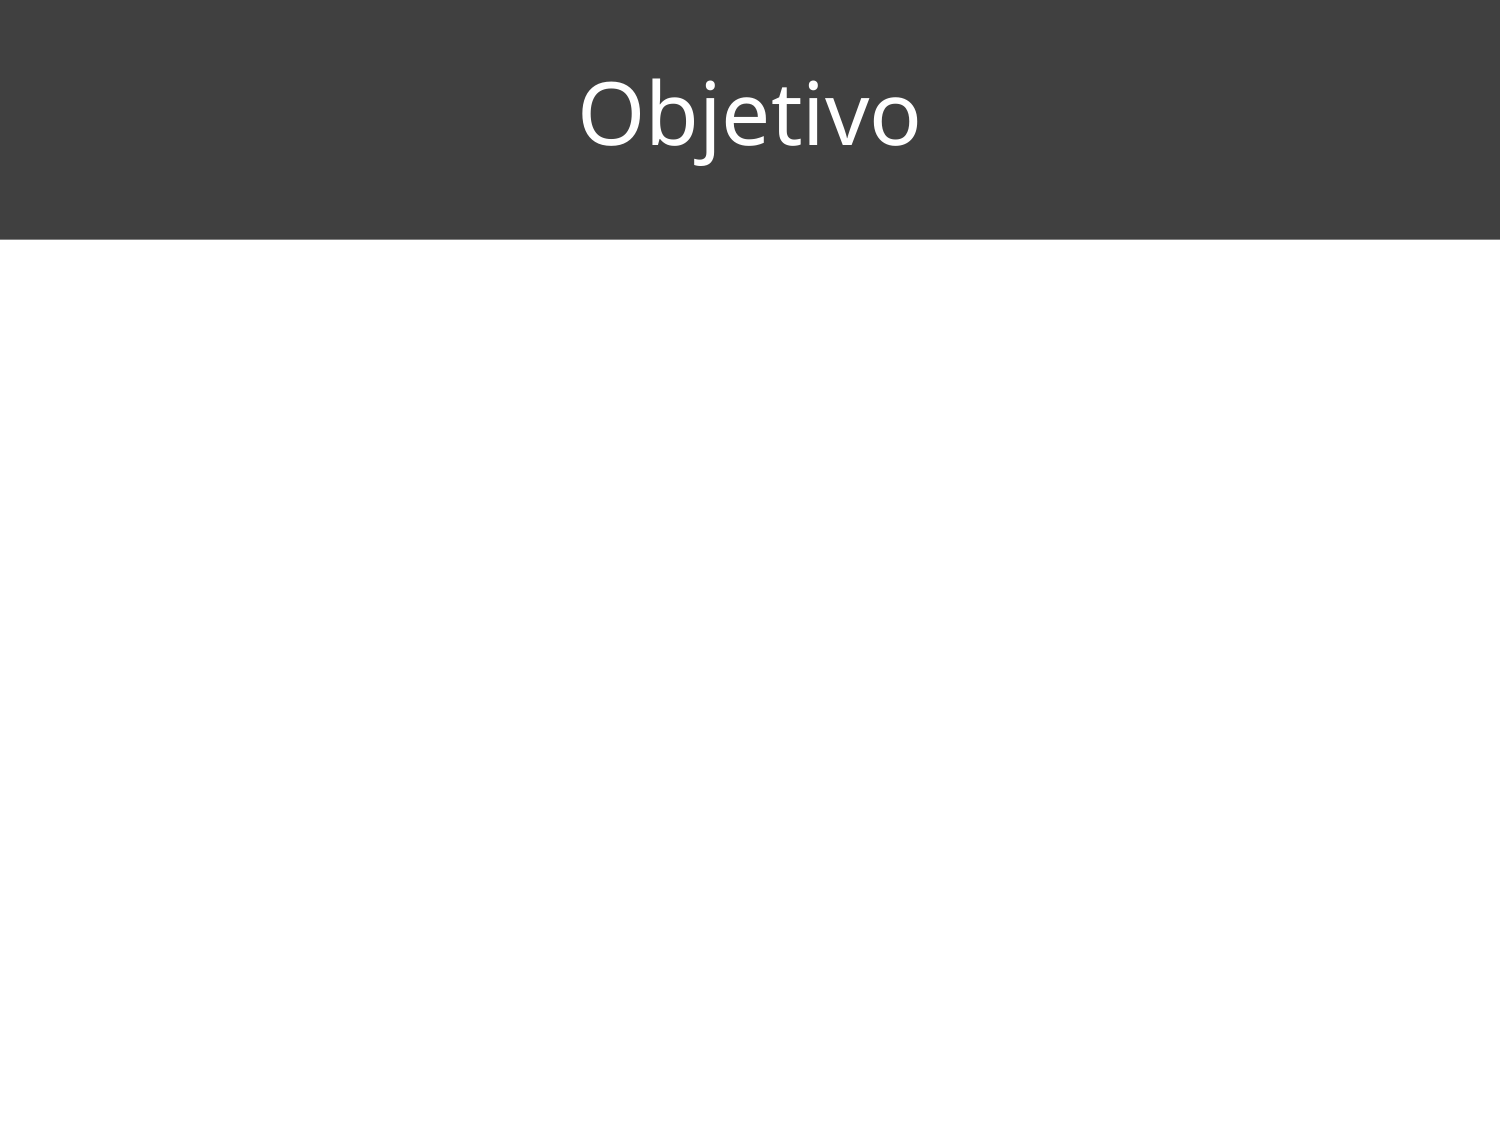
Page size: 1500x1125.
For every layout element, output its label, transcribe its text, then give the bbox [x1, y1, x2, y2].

title Objetivo [103, 26, 1397, 209]
